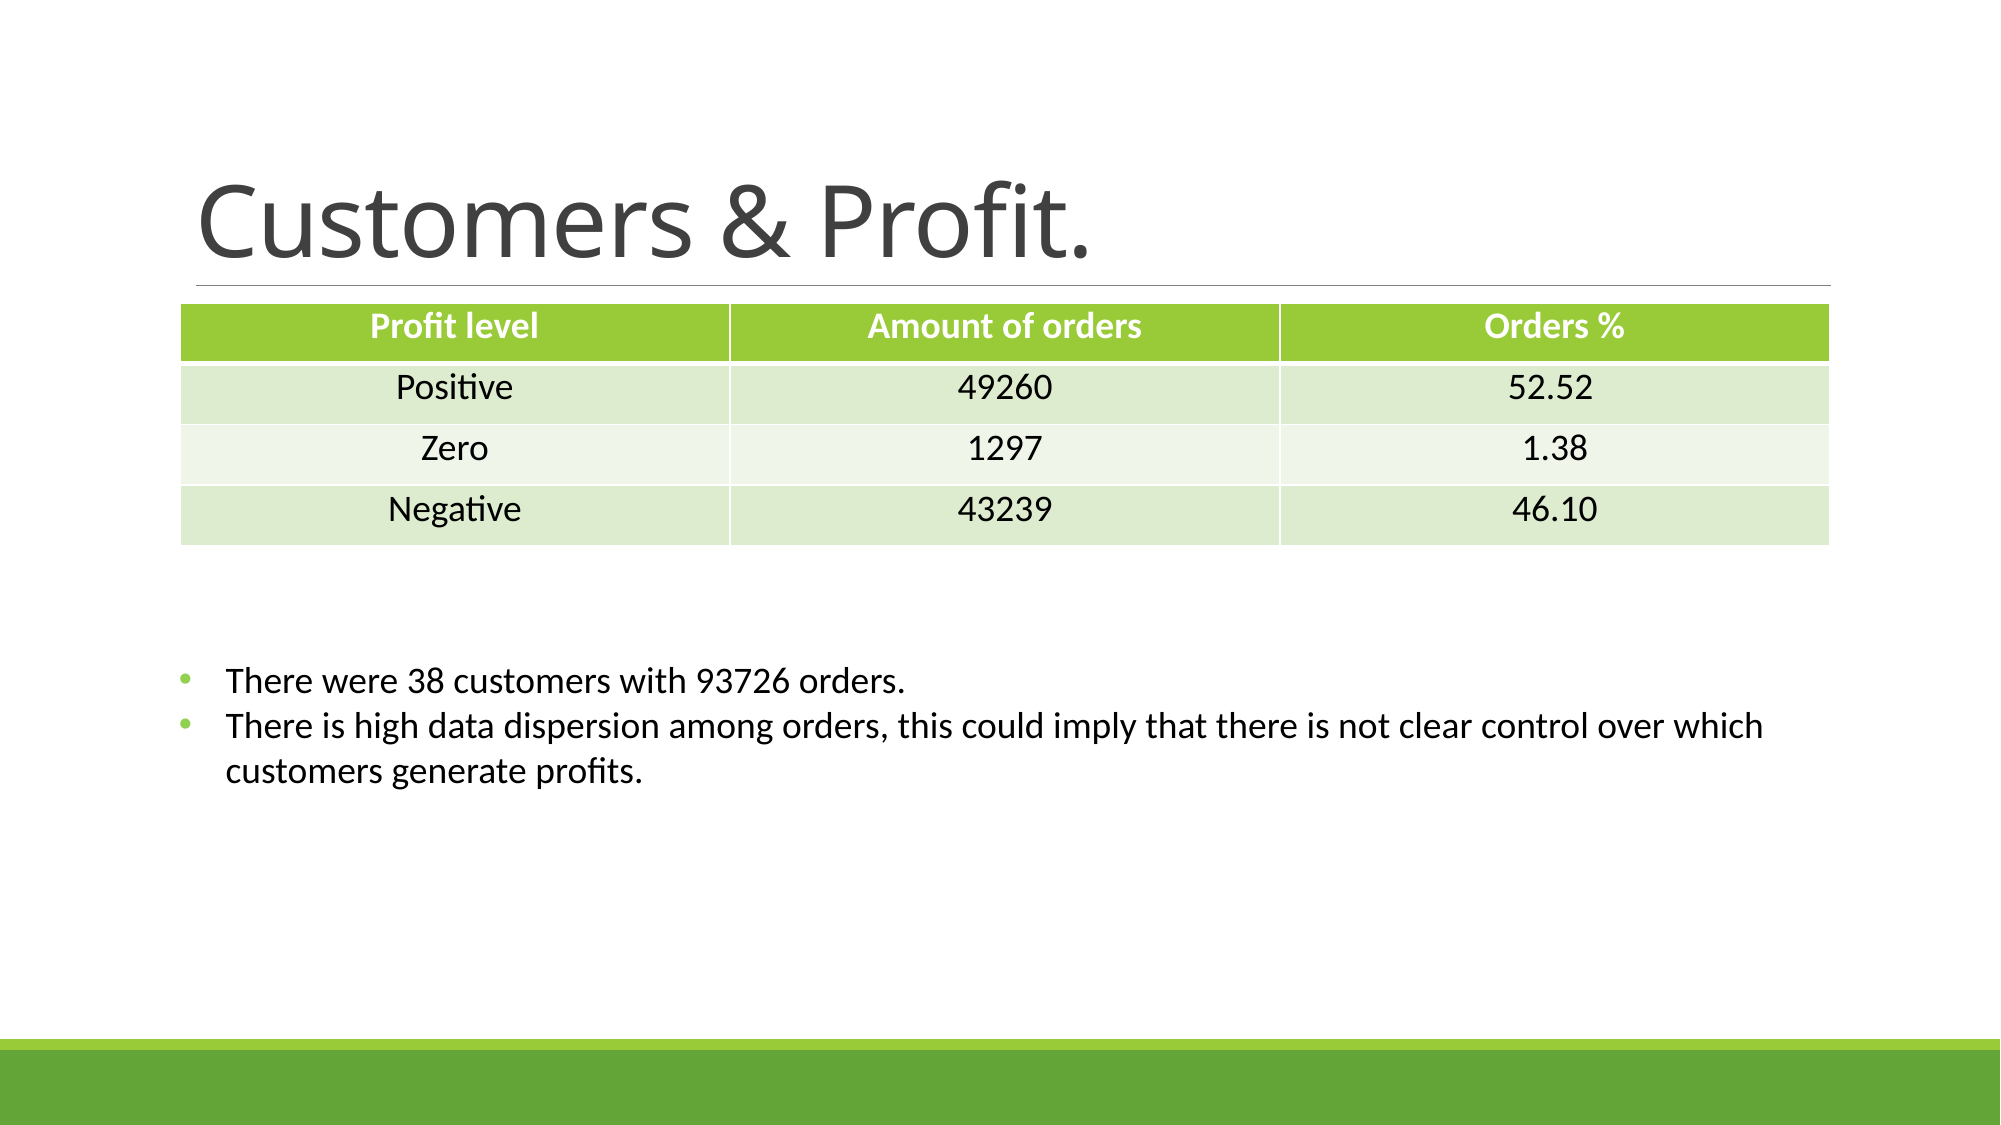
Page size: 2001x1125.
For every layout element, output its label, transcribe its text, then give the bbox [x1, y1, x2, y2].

table_header Orders % [1281, 304, 1829, 361]
table_cell 52.52 [1281, 366, 1829, 424]
table_cell 43239 [731, 486, 1279, 545]
table_cell Negative [181, 486, 729, 545]
table_header Amount of orders [731, 304, 1279, 361]
table_cell 1297 [731, 425, 1279, 484]
table_header Profit level [181, 304, 729, 361]
table_cell 1.38 [1281, 425, 1829, 484]
table_cell 46.10 [1281, 486, 1829, 545]
title Customers & Profit. [180, 47, 1830, 285]
table_cell 49260 [731, 366, 1279, 424]
table_cell Positive [181, 366, 729, 424]
text_box There were 38 customers with 93726 orders. There is high data dispersion among orders, this could imply that there is not clear control over which customers generate profits. [163, 648, 1843, 799]
table_cell Zero [181, 425, 729, 484]
